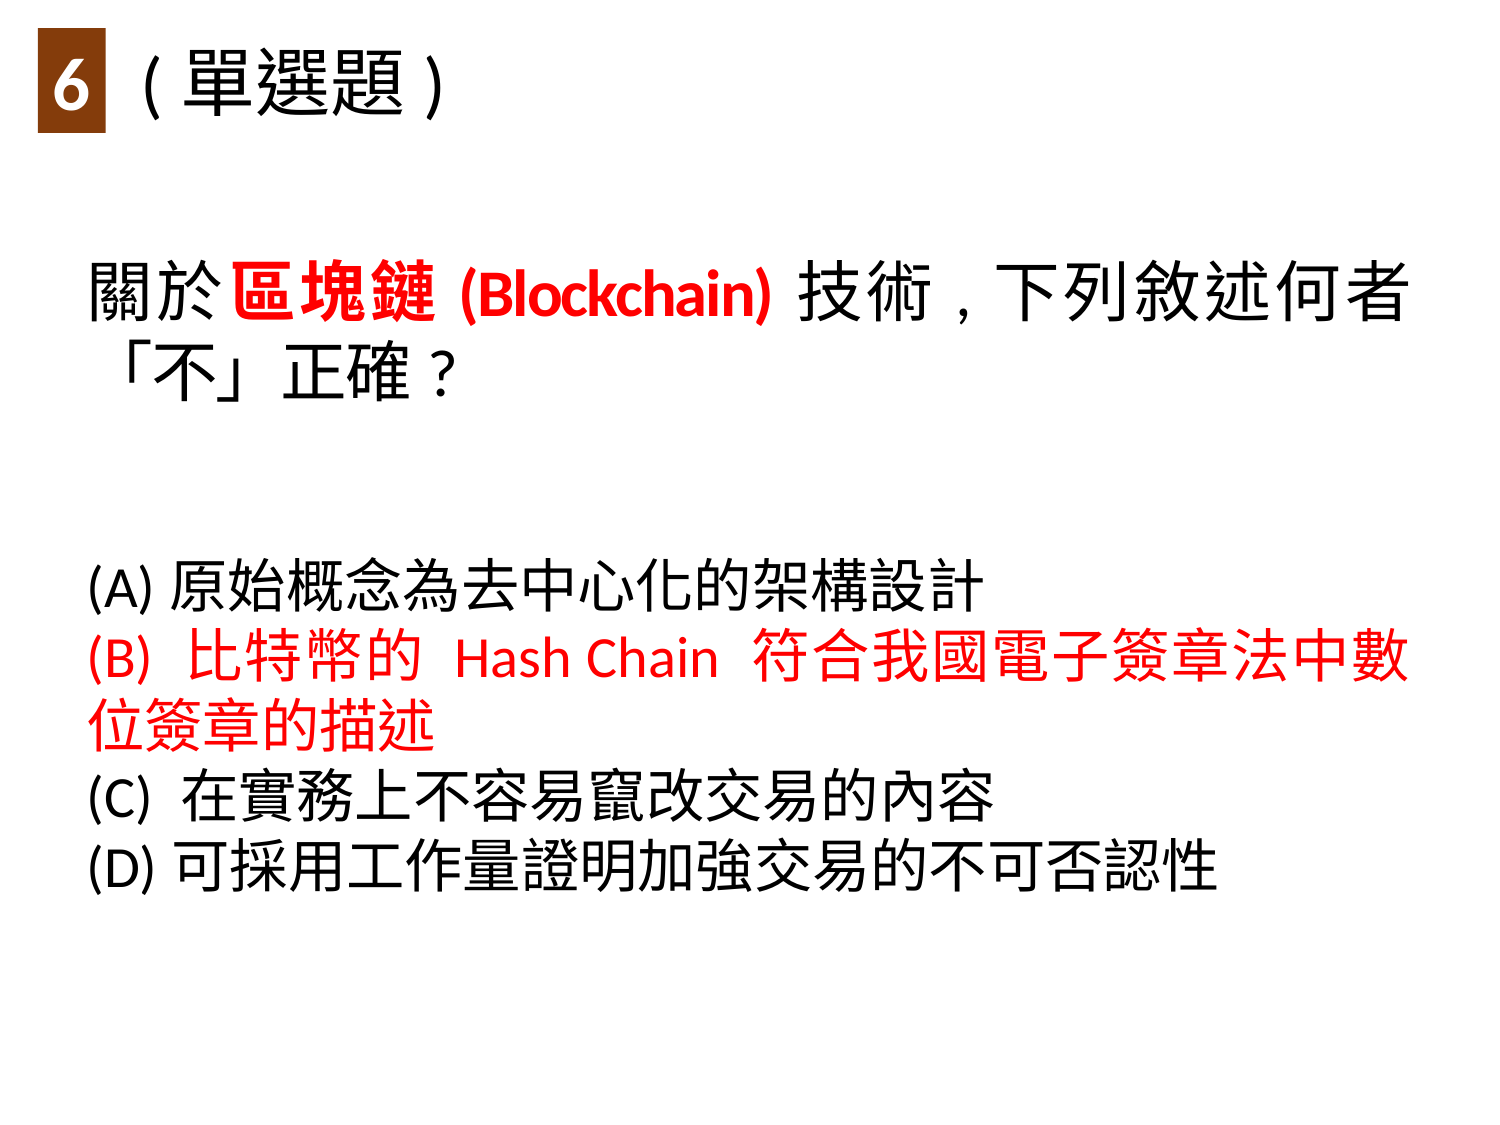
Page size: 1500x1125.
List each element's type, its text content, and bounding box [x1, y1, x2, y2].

text_box (單選題) [125, 28, 461, 133]
text_box 6 [37, 28, 106, 133]
text_box 關於區塊鏈(Blockchain)技術,下列敘述何者「不」正確? (A)原始概念為去中心化的架構設計 (B) 比特幣的 Hash Chain 符合我國電子簽章法中數位簽章的描述 (C) 在實務上不容易竄改交易的內容 (D)可採用工作量證明加強交易的不可否認性 [71, 242, 1425, 907]
